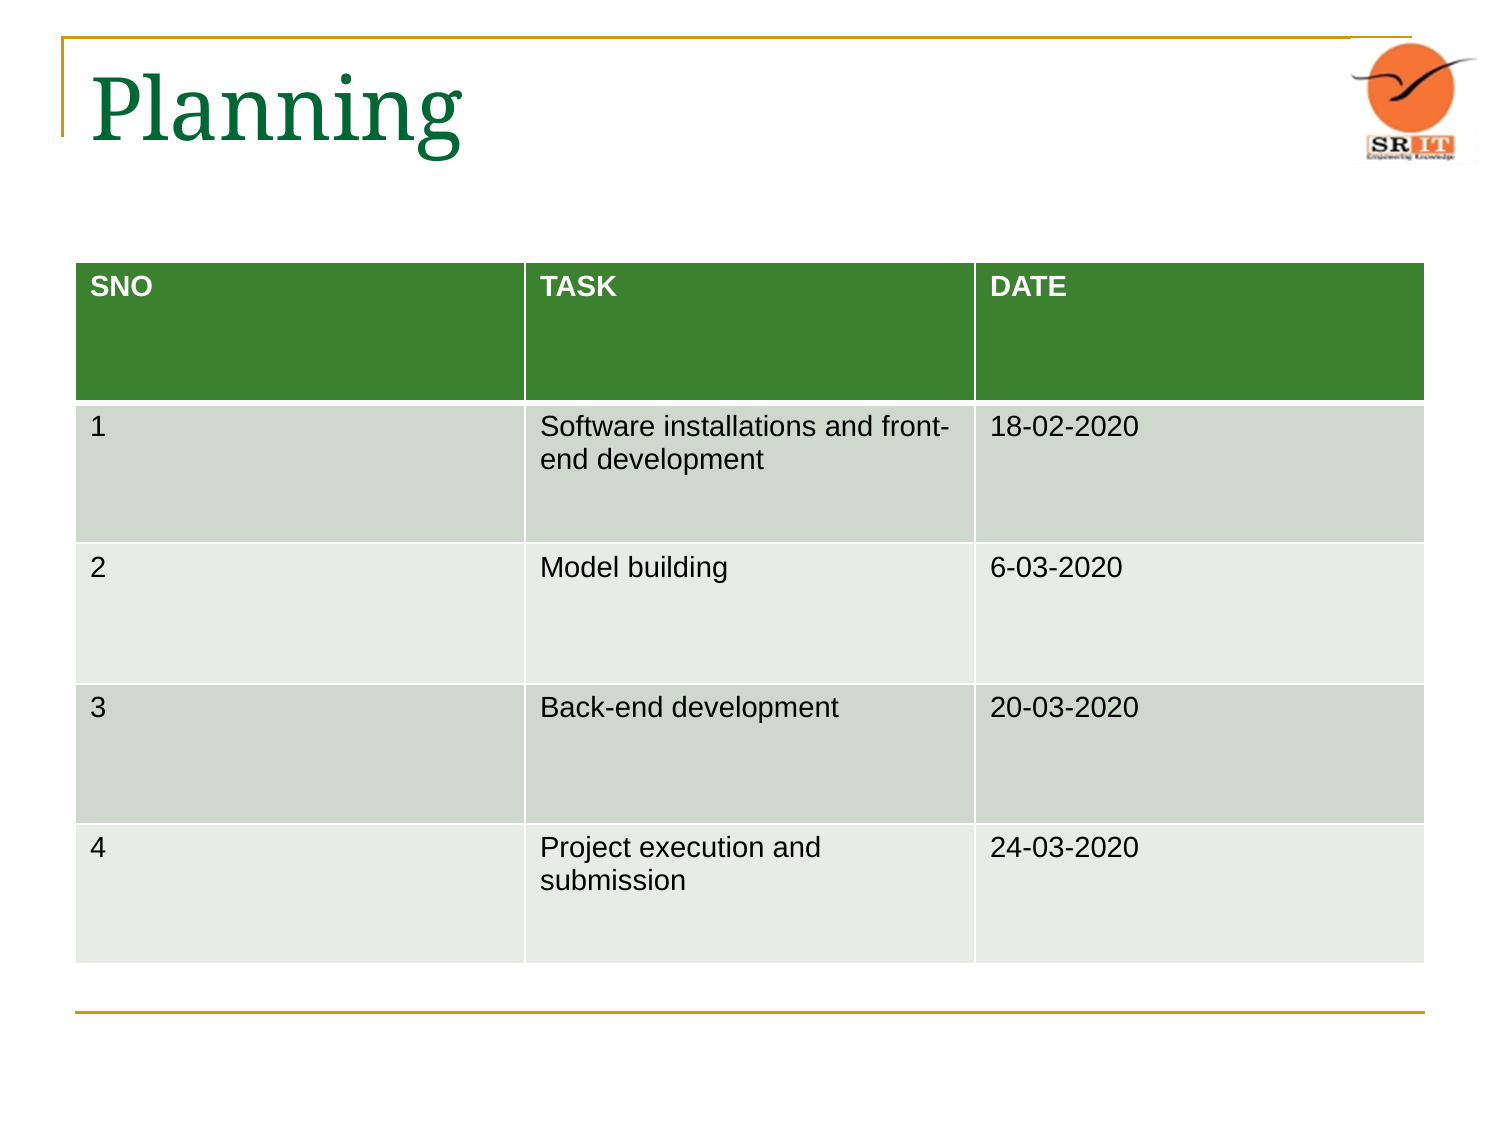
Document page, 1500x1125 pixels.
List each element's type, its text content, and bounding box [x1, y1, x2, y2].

table_cell 2 [76, 544, 524, 683]
table_header SNO [76, 263, 524, 400]
table_cell 6-03-2020 [976, 544, 1424, 683]
table_cell Model building [526, 544, 974, 683]
table_cell 24-03-2020 [976, 825, 1424, 963]
table_cell Back-end development [526, 685, 974, 823]
table_cell 1 [76, 406, 524, 542]
table_cell 20-03-2020 [976, 685, 1424, 823]
table_header DATE [976, 263, 1424, 400]
table_header TASK [526, 263, 974, 400]
table_cell 3 [76, 685, 524, 823]
table_cell Software installations and front-end development [526, 406, 974, 542]
picture [1350, 37, 1478, 165]
table_cell 18-02-2020 [976, 406, 1424, 542]
title Planning [75, 45, 1425, 233]
table_cell Project execution and submission [526, 825, 974, 963]
table_cell 4 [76, 825, 524, 963]
